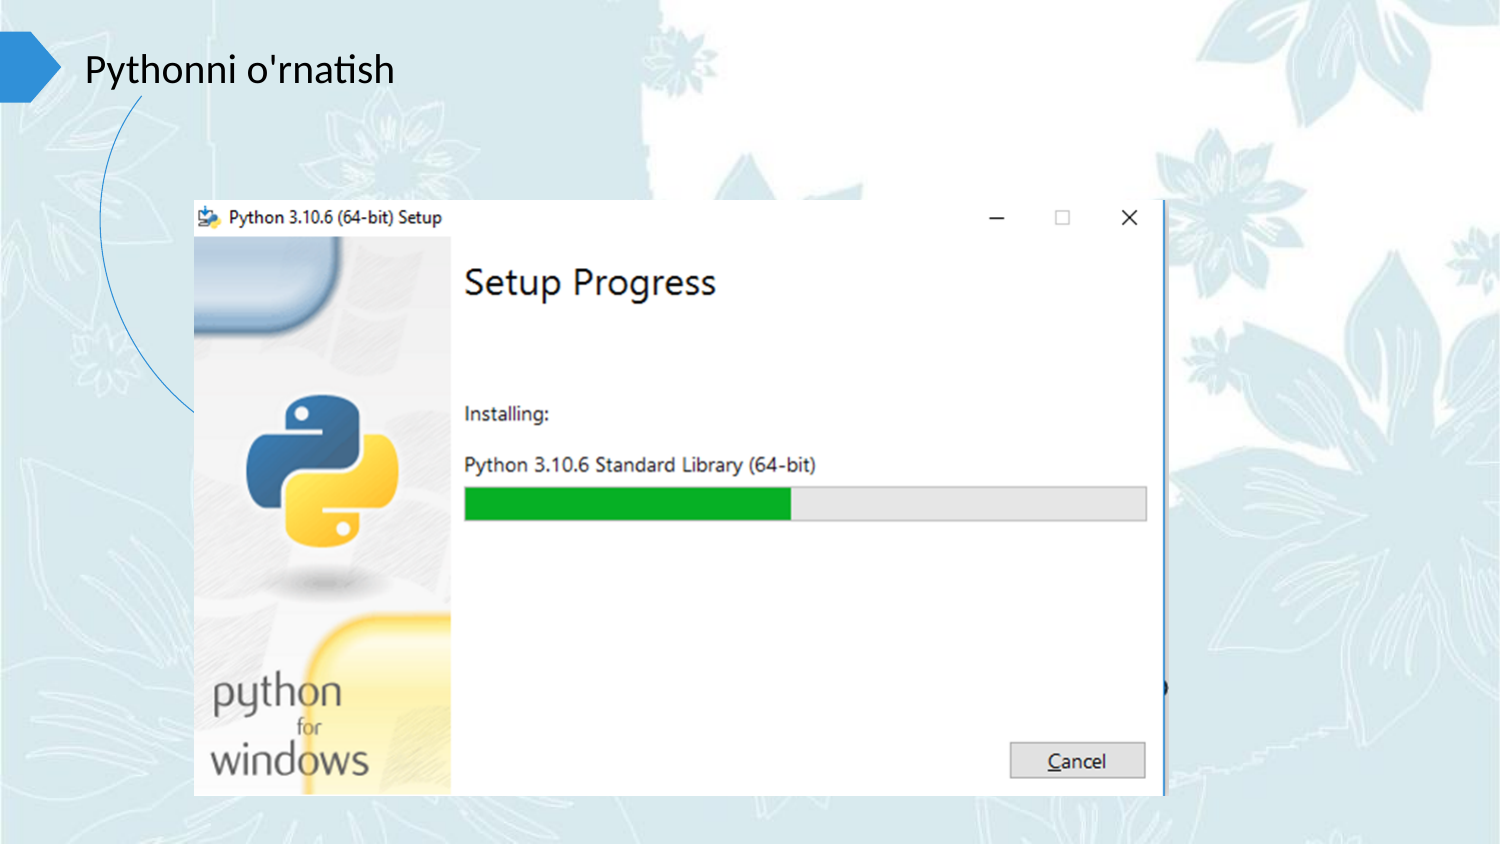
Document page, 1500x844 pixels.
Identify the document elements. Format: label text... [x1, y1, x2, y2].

text_box [99, 100, 245, 413]
picture [0, 0, 1500, 844]
text_box [0, 30, 63, 104]
text_box Pythonni o'rnatish [70, 34, 411, 100]
